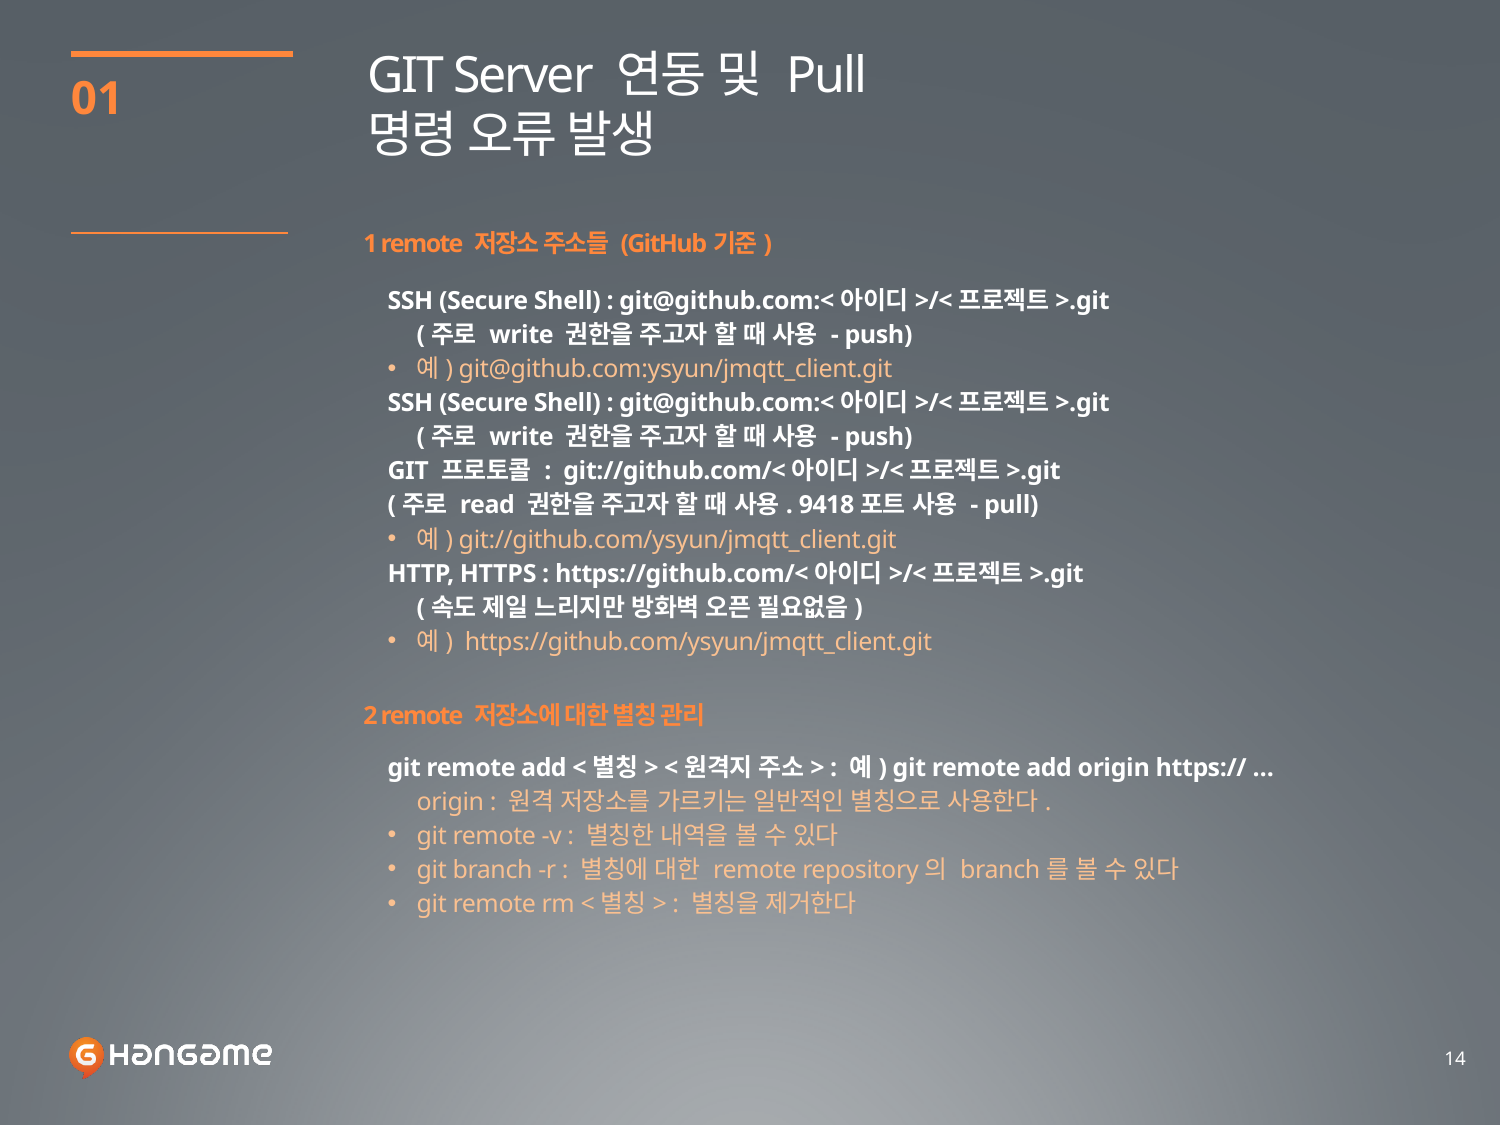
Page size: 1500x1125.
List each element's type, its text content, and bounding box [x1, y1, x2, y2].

text_box git remote add <별칭> <원격지 주소> : 예) git remote add origin https:// … origin : 원격 저장소를 가르키는 일반적인 별칭으로 사용한다. git remote -v : 별칭한 내역을 볼 수 있다 git branch -r : 별칭에 대한 remote repository의 branch를 볼 수 있다 git remote rm <별칭> : 별칭을 제거한다 [372, 739, 1388, 925]
text_box 01 [56, 61, 139, 132]
title GIT Server 연동 및 Pull 명령 오류 발생 [352, 34, 939, 205]
text_box 1 remote 저장소 주소들 (GitHub기준) [348, 219, 999, 265]
text_box 2 remote 저장소에 대한 별칭 관리 [348, 692, 999, 738]
picture [0, 0, 1500, 1125]
text_box SSH (Secure Shell) : git@github.com:<아이디>/<프로젝트>.git (주로 write 권한을 주고자 할 때 사용 - push) 예) git@github.com:ysyun/jmqtt_client.git SSH (Secure Shell) : git@github.com:<아이디>/<프로젝트>.git (주로 write 권한을 주고자 할 때 사용 - push) GIT 프로토콜 : git://github.com/<아이디>/<프로젝트>.git (주로 read 권한을 주고자 할 때 사용. 9418포트 사용 - pull) 예) git://github.com/ysyun/jmqtt_client.git HTTP, HTTPS : https://github.com/<아이디>/<프로젝트>.git (속도 제일 느리지만 방화벽 오픈 필요없음) 예) https://github.com/ysyun/jmqtt_client.git [372, 273, 1388, 697]
